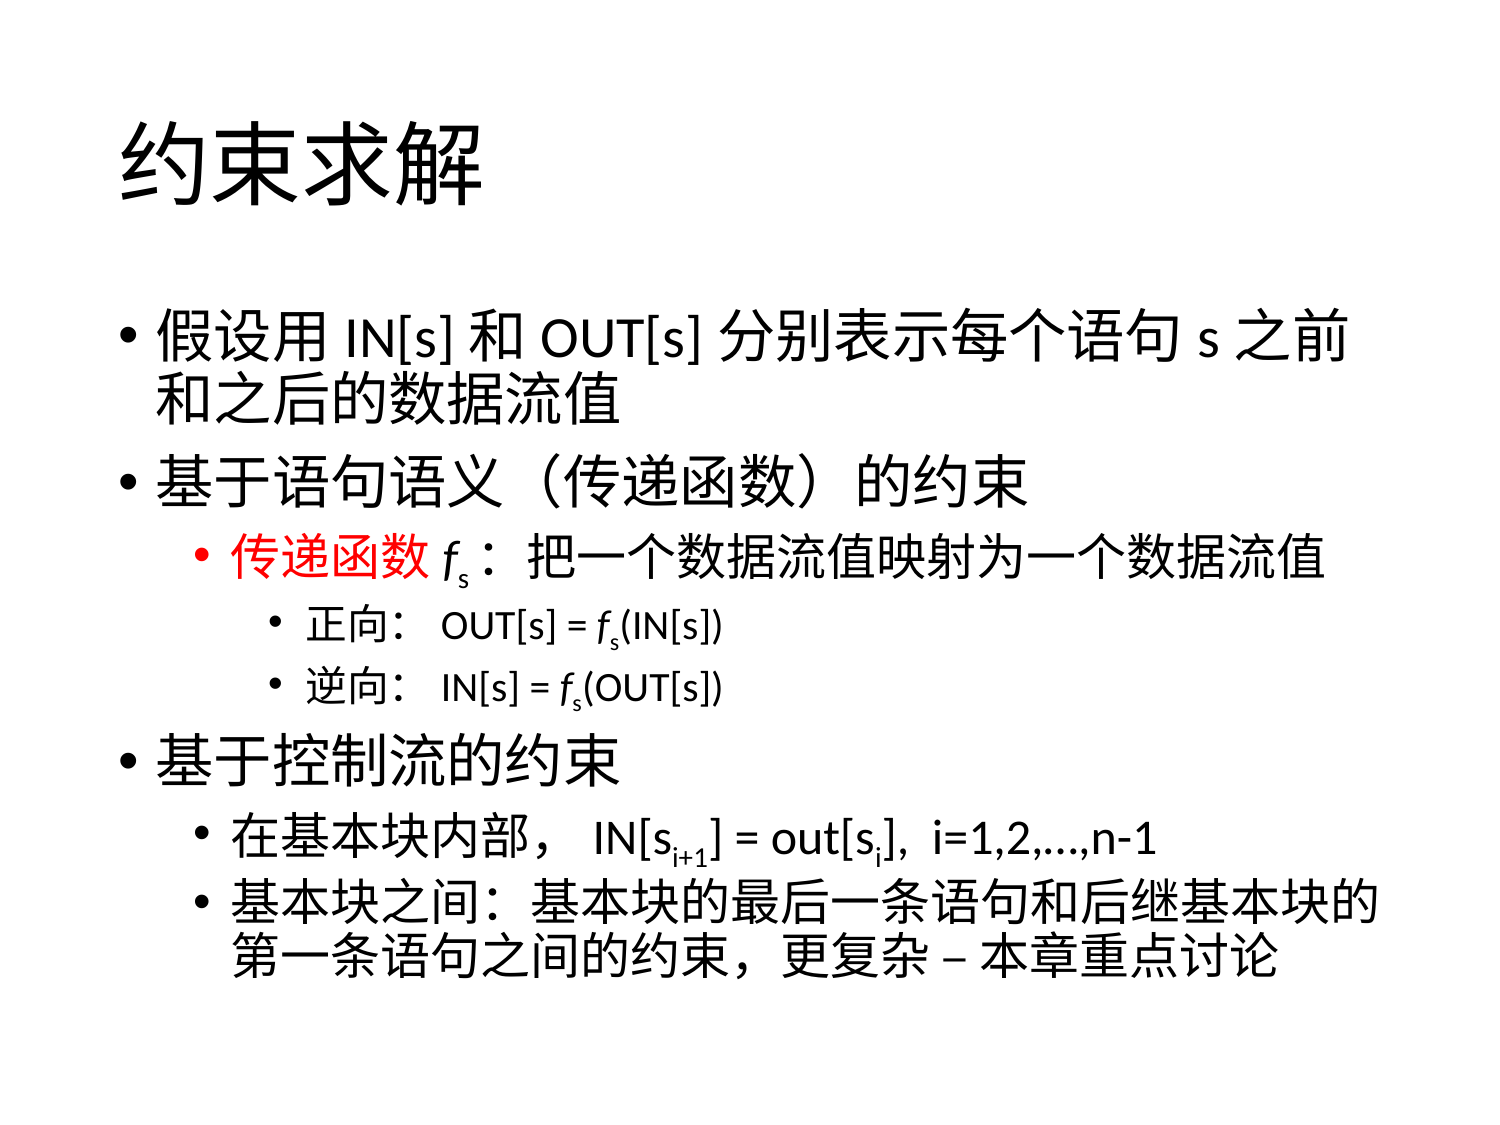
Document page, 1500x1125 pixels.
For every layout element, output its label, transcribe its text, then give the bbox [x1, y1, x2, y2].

title 约束求解 [103, 59, 1397, 278]
list 假设用IN[s]和OUT[s]分别表示每个语句s之前和之后的数据流值 基于语句语义（传递函数）的约束 传递函数fs：把一个数据流值映射为一个数据流值 正向：OUT[s] = fs(IN[s]) 逆向：IN[s] = fs(OUT[s]) 基于控制流的约束 在基本块内部，IN[si+1] = out[si], i=1,2,…,n-1 基本块之间：基本块的最后一条语句和后继基本块的第一条语句之间的约束，更复杂 – 本章重点讨论 [103, 299, 1397, 1104]
